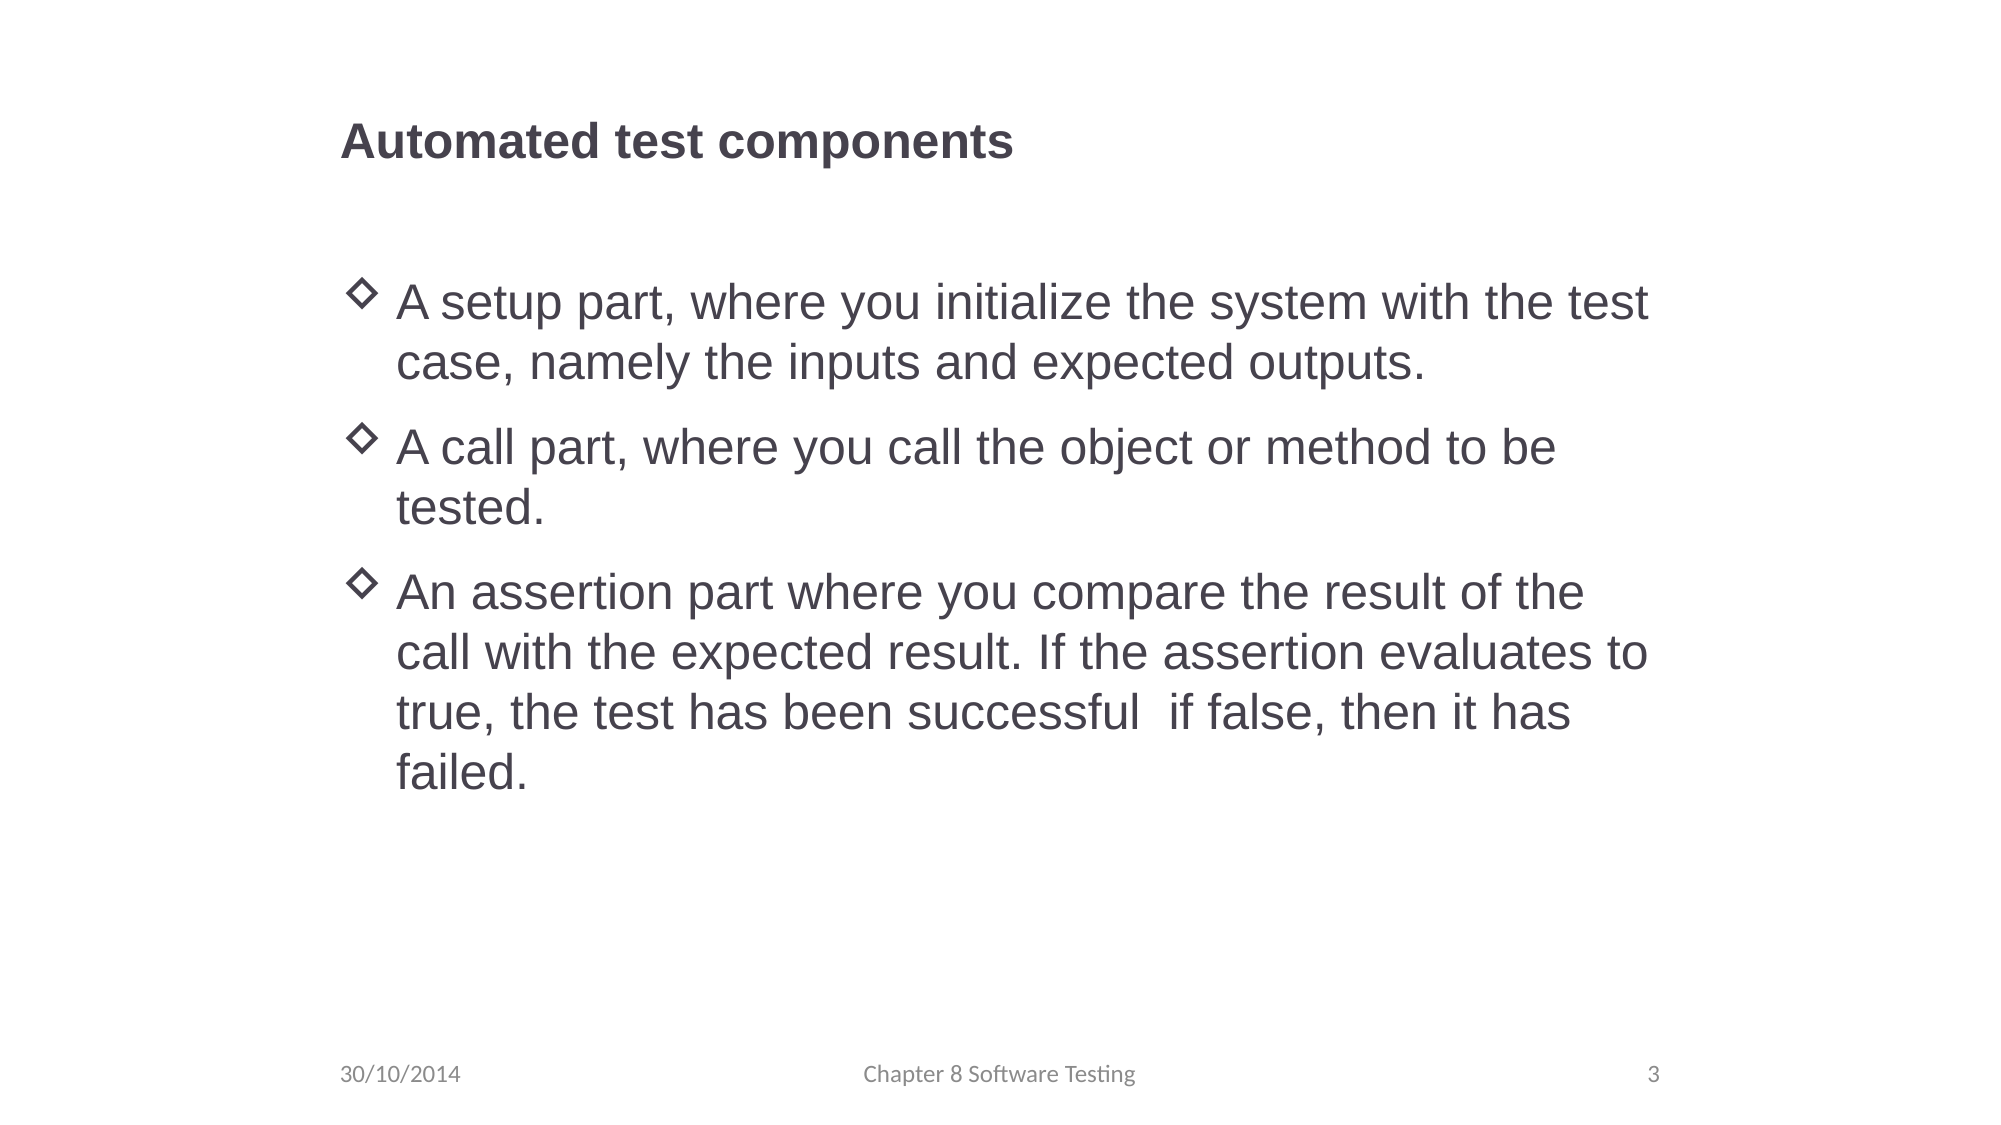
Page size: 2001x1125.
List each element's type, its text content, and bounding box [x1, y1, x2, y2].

text_box 30/10/2014 [324, 1042, 675, 1103]
text_box <number> [1324, 1042, 1675, 1103]
text_box Automated test components [324, 45, 1522, 233]
text_box A setup part, where you initialize the system with the test case, namely the inputs and expected outputs. A call part, where you call the object or method to be tested. An assertion part where you compare the result of the call with the expected result. If the assertion evaluates to true, the test has been successful if false, then it has failed. [324, 262, 1675, 1005]
text_box Chapter 8 Software Testing [762, 1042, 1238, 1103]
